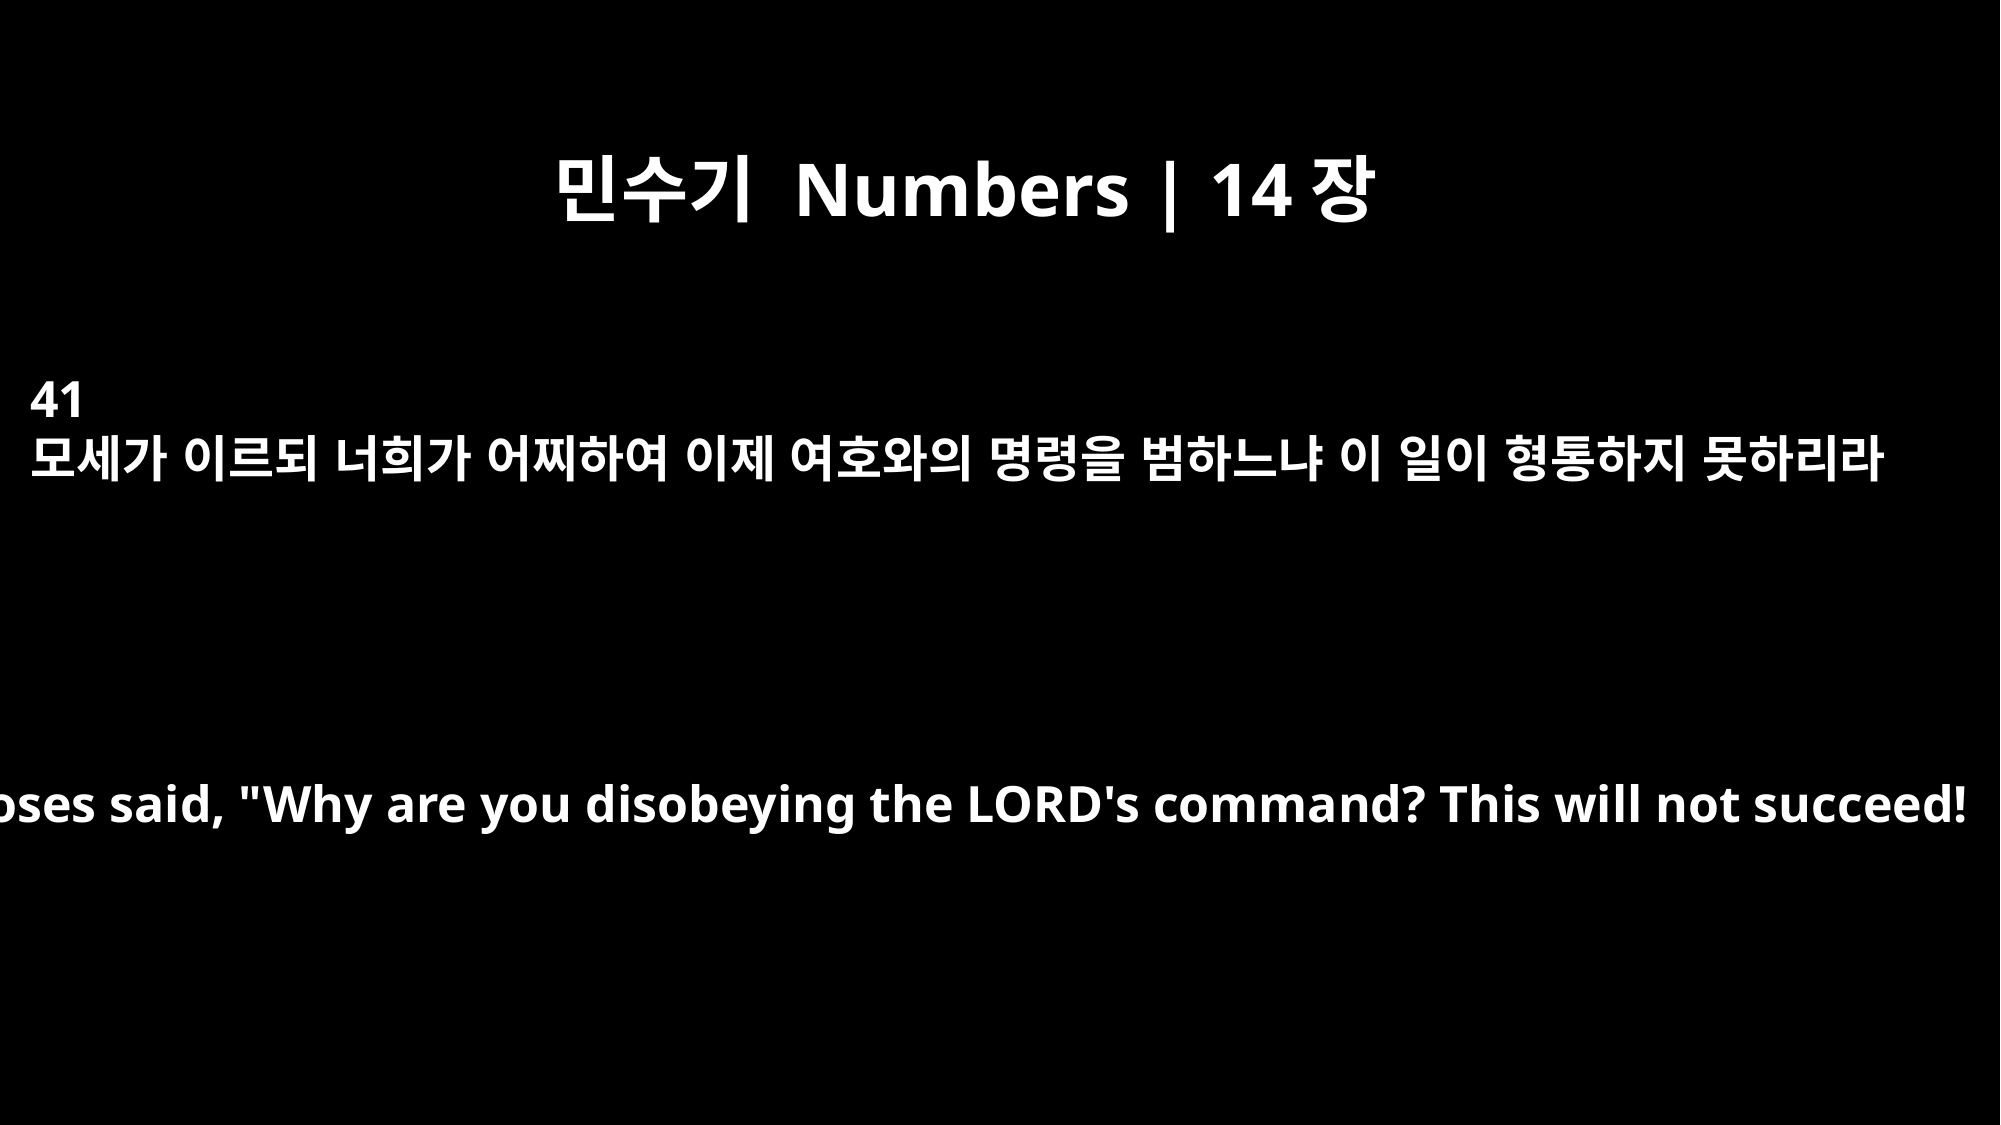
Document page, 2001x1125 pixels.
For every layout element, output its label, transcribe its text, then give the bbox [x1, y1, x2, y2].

text_box 민수기 Numbers | 14장 [538, 136, 1393, 239]
text_box But Moses said, "Why are you disobeying the LORD's command? This will not succeed! [0, 764, 1984, 840]
text_box 41 모세가 이르되 너희가 어찌하여 이제 여호와의 명령을 범하느냐 이 일이 형통하지 못하리라 [15, 359, 1902, 495]
